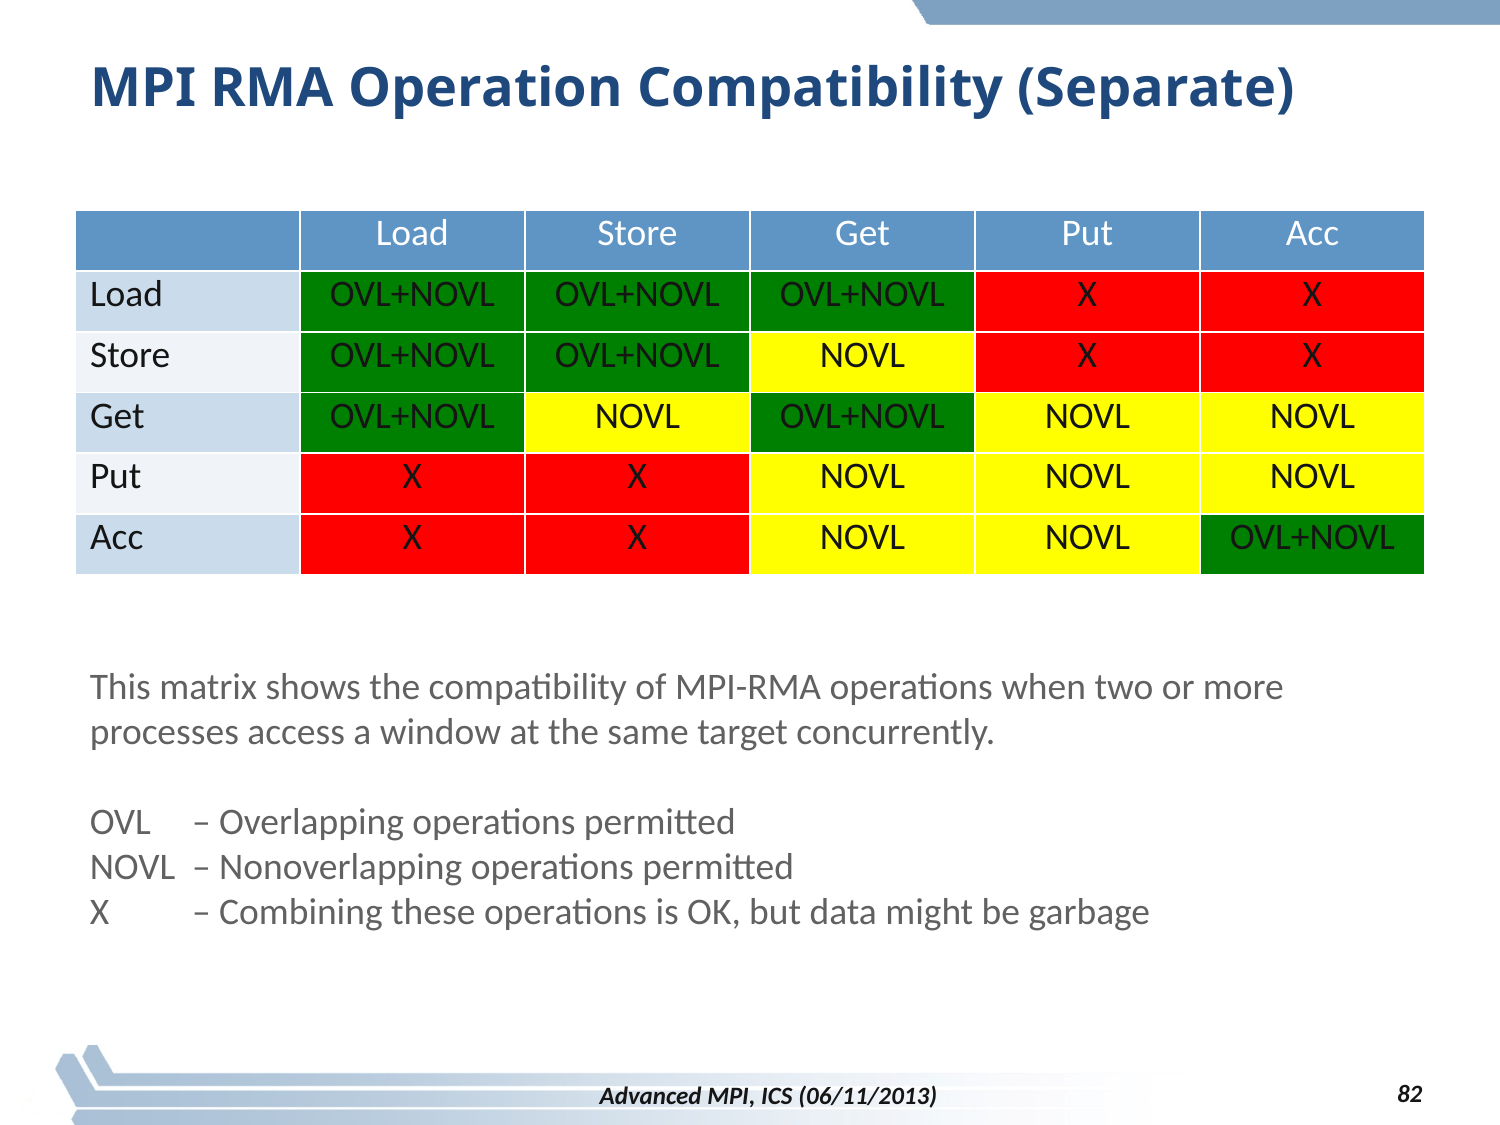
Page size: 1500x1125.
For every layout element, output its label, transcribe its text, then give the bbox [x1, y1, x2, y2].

table_cell X [526, 515, 749, 574]
footer Advanced MPI, ICS (06/11/2013) [324, 1074, 1213, 1116]
table_cell NOVL [751, 515, 974, 574]
table_cell Put [76, 454, 299, 513]
table_cell NOVL [1201, 393, 1424, 452]
table_cell Load [76, 272, 299, 331]
table_cell NOVL [751, 333, 974, 392]
table_cell OVL+NOVL [301, 272, 524, 331]
table_cell OVL+NOVL [301, 333, 524, 392]
table_header Store [526, 211, 749, 270]
table_cell X [301, 454, 524, 513]
table_cell OVL+NOVL [751, 272, 974, 331]
table_cell OVL+NOVL [526, 272, 749, 331]
table_cell Acc [76, 515, 299, 574]
table_header [76, 211, 299, 270]
table_cell OVL+NOVL [526, 333, 749, 392]
table_header Acc [1201, 211, 1424, 270]
table_cell OVL+NOVL [301, 393, 524, 452]
picture [0, 1037, 1500, 1125]
table_cell Store [76, 333, 299, 392]
table_cell NOVL [976, 393, 1199, 452]
picture [0, 0, 1500, 26]
text_box This matrix shows the compatibility of MPI-RMA operations when two or more processes access a window at the same target concurrently. OVL – Overlapping operations permitted NOVL – Nonoverlapping operations permitted X – Combining these operations is OK, but data might be garbage [74, 654, 1425, 939]
table_cell X [1201, 333, 1424, 392]
table_cell NOVL [976, 454, 1199, 513]
table_header Put [976, 211, 1199, 270]
table_cell NOVL [751, 454, 974, 513]
table_cell Get [76, 393, 299, 452]
table_cell NOVL [1201, 454, 1424, 513]
table_cell X [526, 454, 749, 513]
table_cell OVL+NOVL [751, 393, 974, 452]
table_cell NOVL [976, 515, 1199, 574]
table_cell NOVL [526, 393, 749, 452]
table_header Get [751, 211, 974, 270]
title MPI RMA Operation Compatibility (Separate) [74, 44, 1426, 176]
table_cell X [301, 515, 524, 574]
table_cell X [976, 272, 1199, 331]
table_header Load [301, 211, 524, 270]
table_cell X [1201, 272, 1424, 331]
table_cell OVL+NOVL [1201, 515, 1424, 574]
slide_number 82 [1275, 1072, 1438, 1113]
table_cell X [976, 333, 1199, 392]
